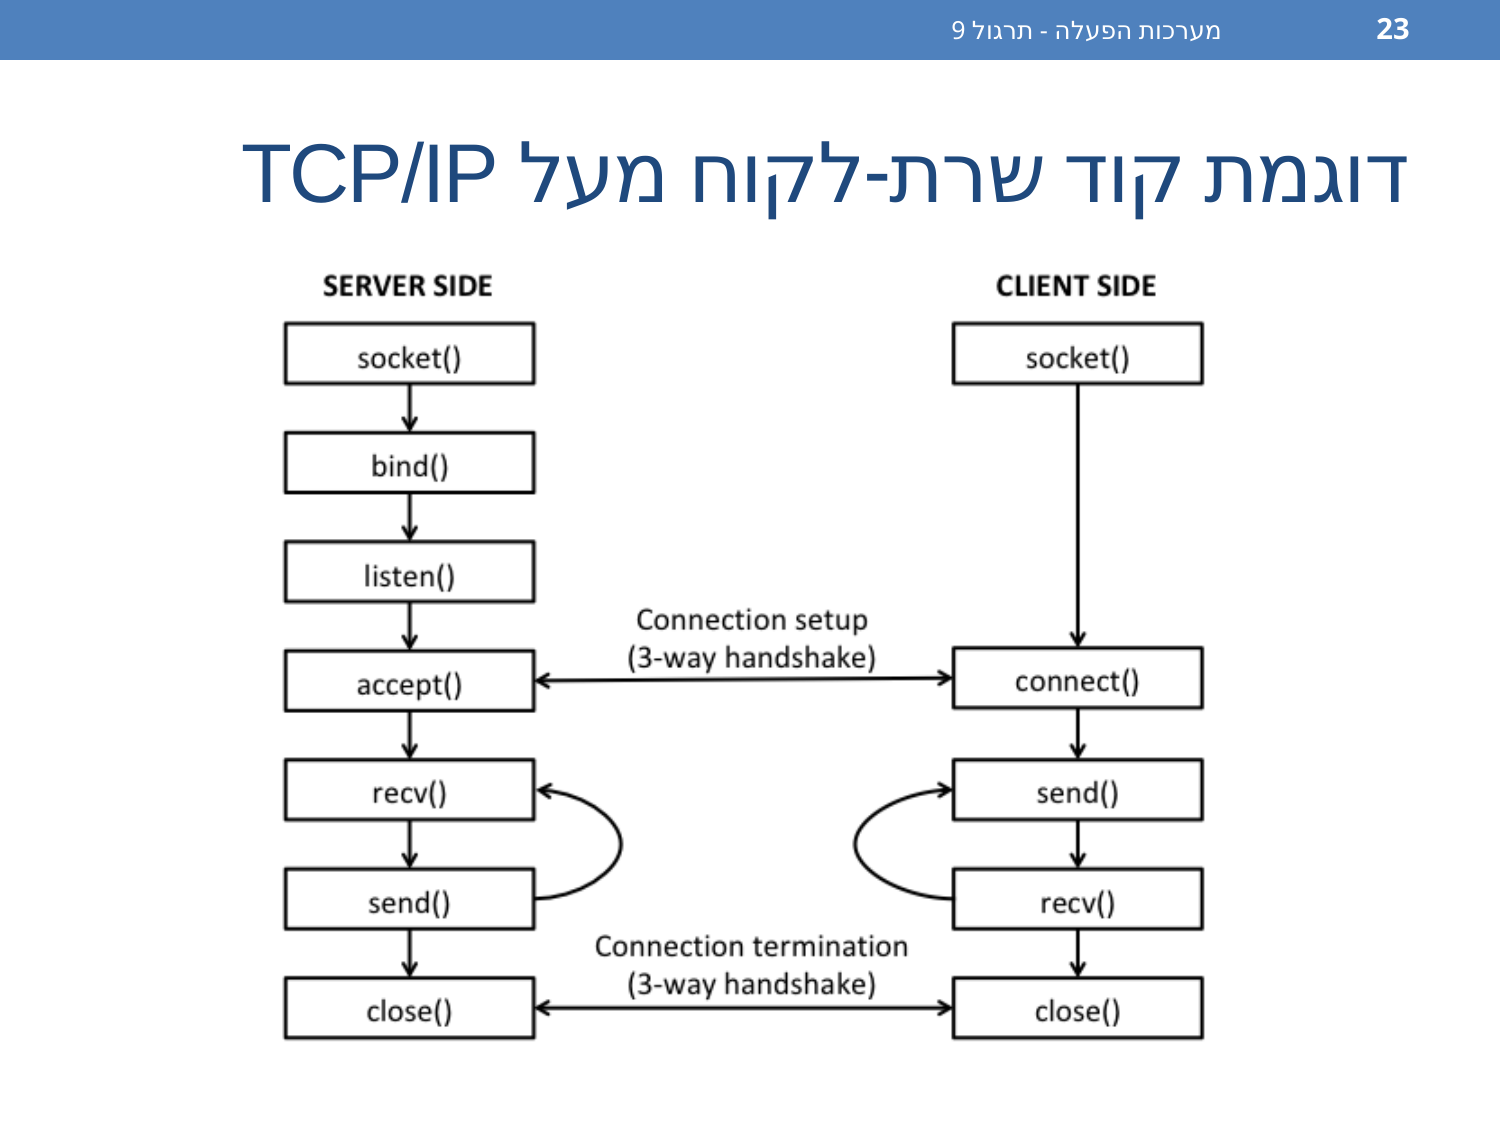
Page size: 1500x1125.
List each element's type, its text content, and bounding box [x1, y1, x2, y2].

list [272, 262, 1228, 1063]
title דוגמת קוד שרת-לקוח מעל TCP/IP [75, 87, 1425, 250]
footer מערכות הפעלה - תרגול 9 [562, 3, 1238, 57]
slide_number 23 [1250, 3, 1425, 57]
